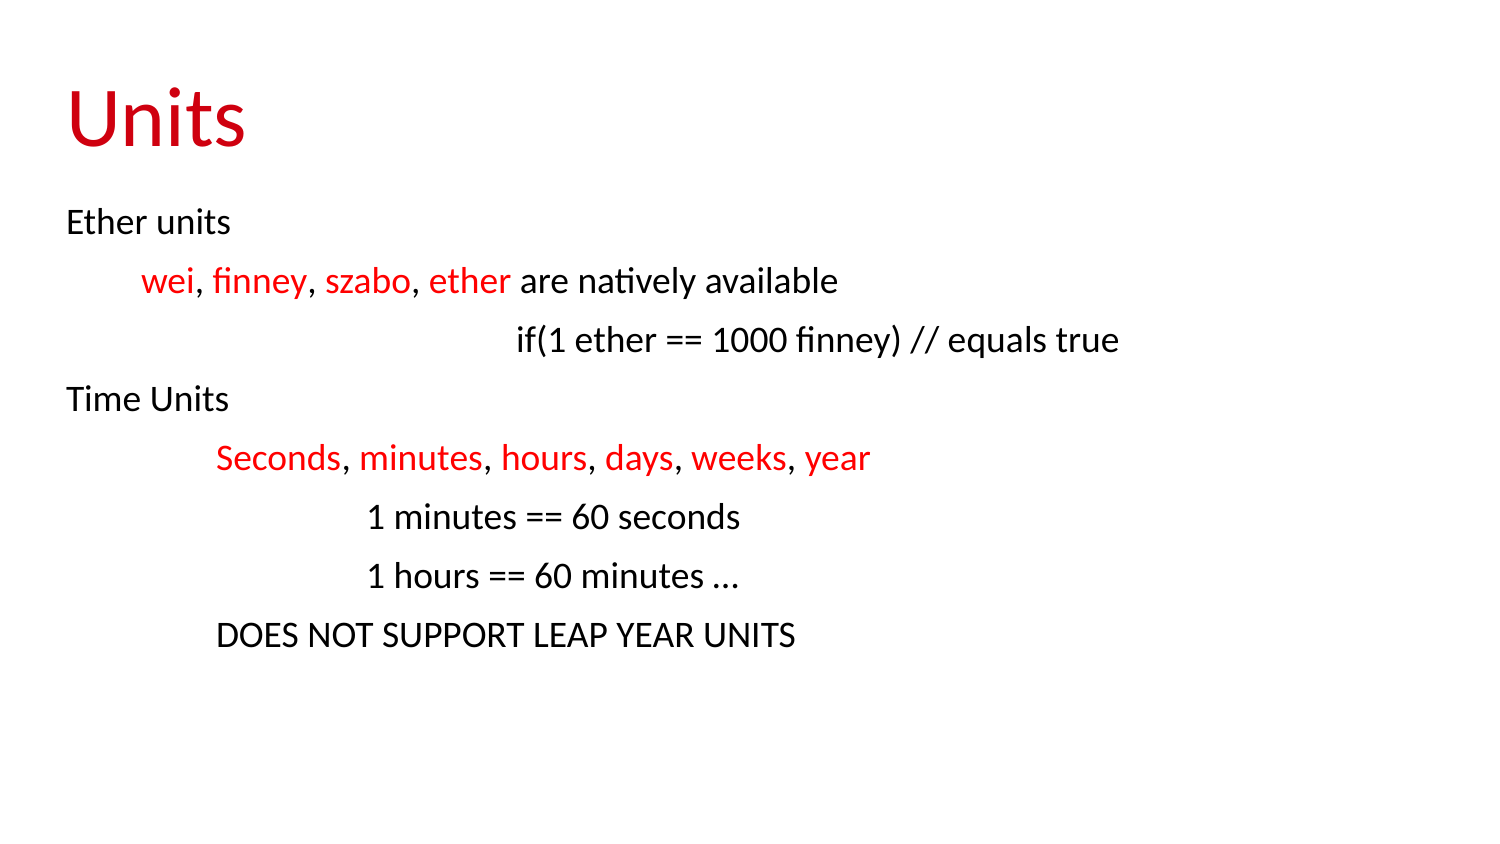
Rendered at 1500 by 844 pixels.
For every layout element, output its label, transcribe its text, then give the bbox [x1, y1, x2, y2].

title Units [51, 72, 1449, 167]
list Ether units wei, finney, szabo, ether are natively available if(1 ether == 1000 finney) // equals true Time Units Seconds, minutes, hours, days, weeks, year 1 minutes == 60 seconds 1 hours == 60 minutes … DOES NOT SUPPORT LEAP YEAR UNITS [51, 189, 1449, 750]
